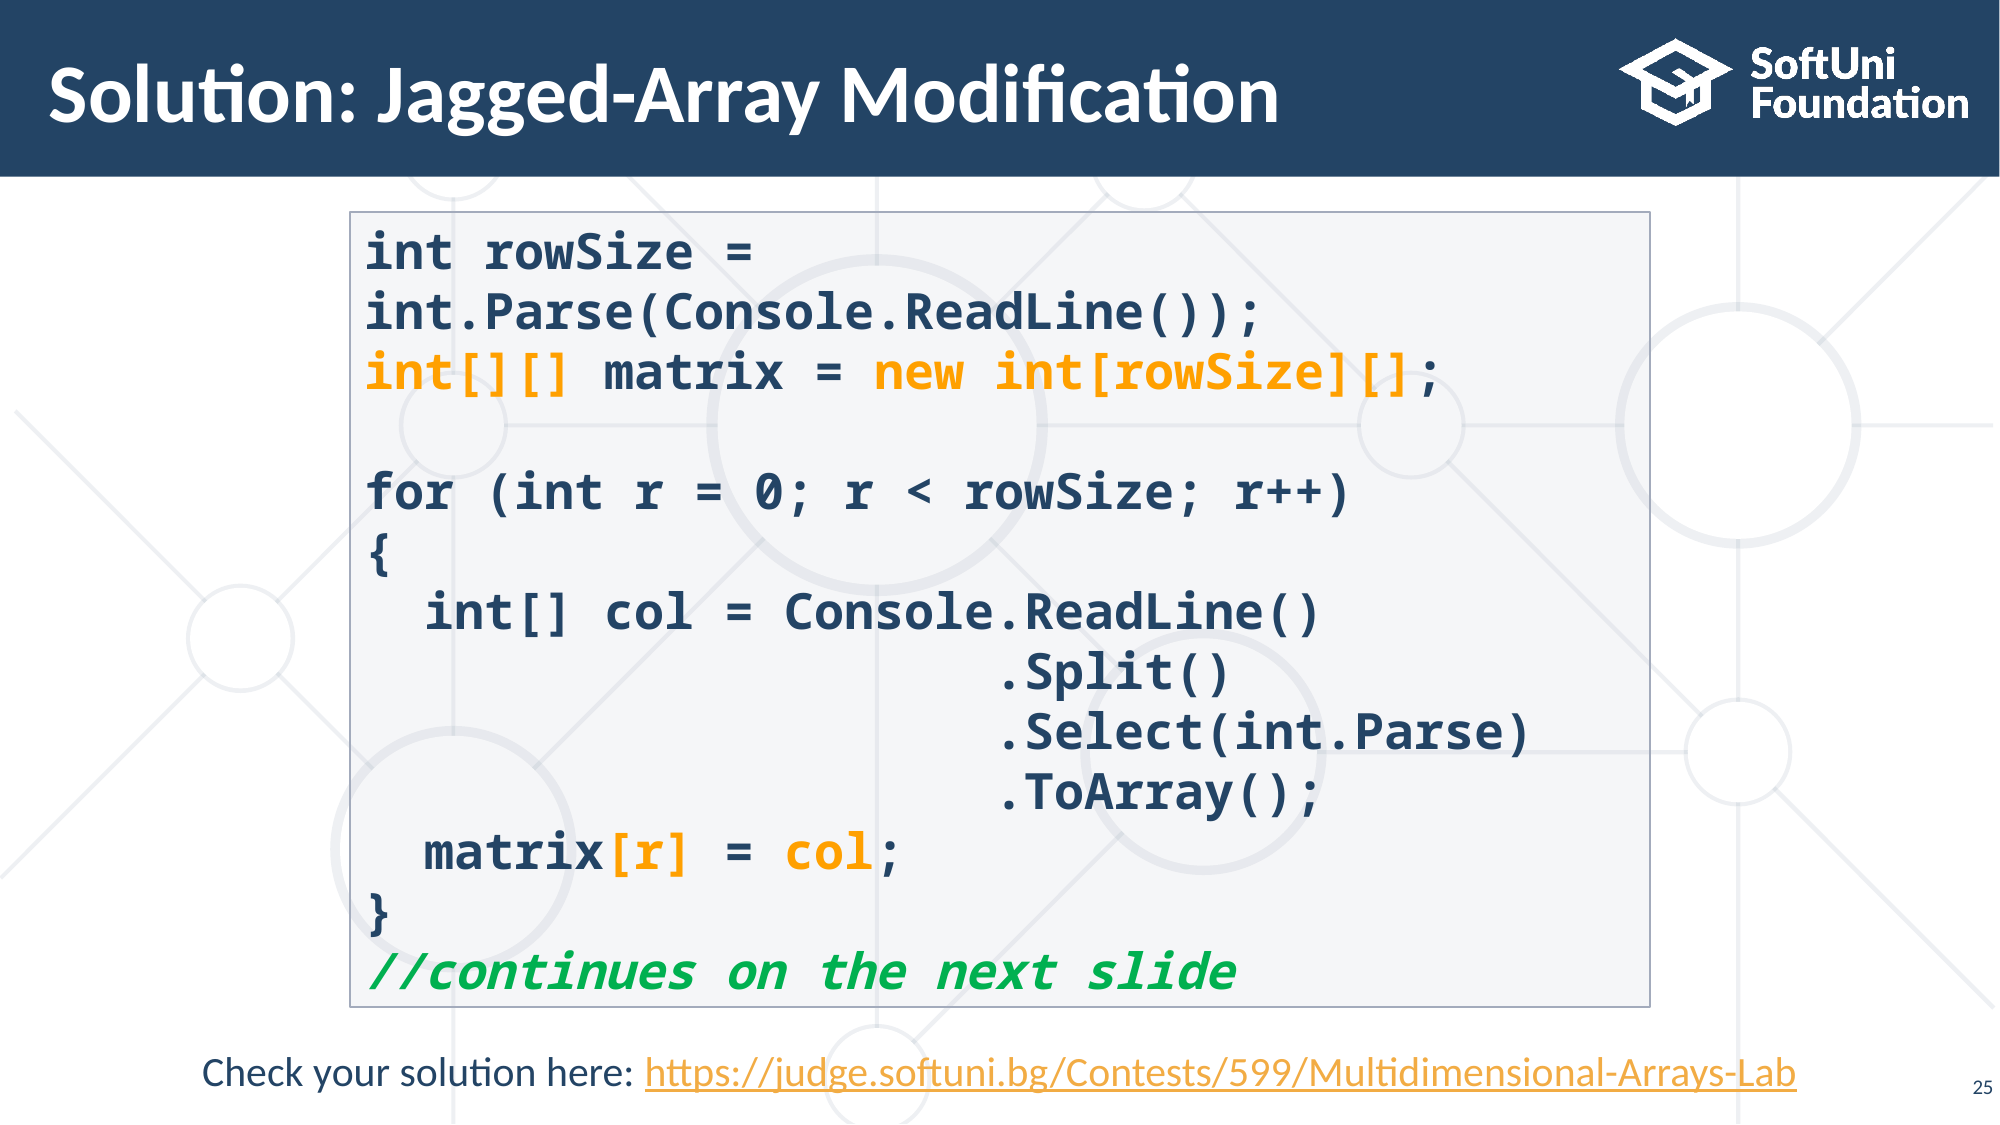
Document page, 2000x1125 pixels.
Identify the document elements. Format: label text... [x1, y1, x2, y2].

title Solution: Jagged-Array Modification [31, 16, 1591, 162]
slide_number 25 [1929, 1070, 2000, 1103]
text_box Check your solution here: https://judge.softuni.bg/Contests/599/Multidimensional-Arrays-Lab [130, 1036, 1869, 1102]
picture [1618, 38, 1968, 126]
text_box int rowSize = int.Parse(Console.ReadLine()); int[][] matrix = new int[rowSize][]; for (int r = 0; r < rowSize; r++) { int[] col = Console.ReadLine() .Split() .Select(int.Parse) .ToArray(); matrix[r] = col; } //continues on the next slide [349, 212, 1650, 1008]
